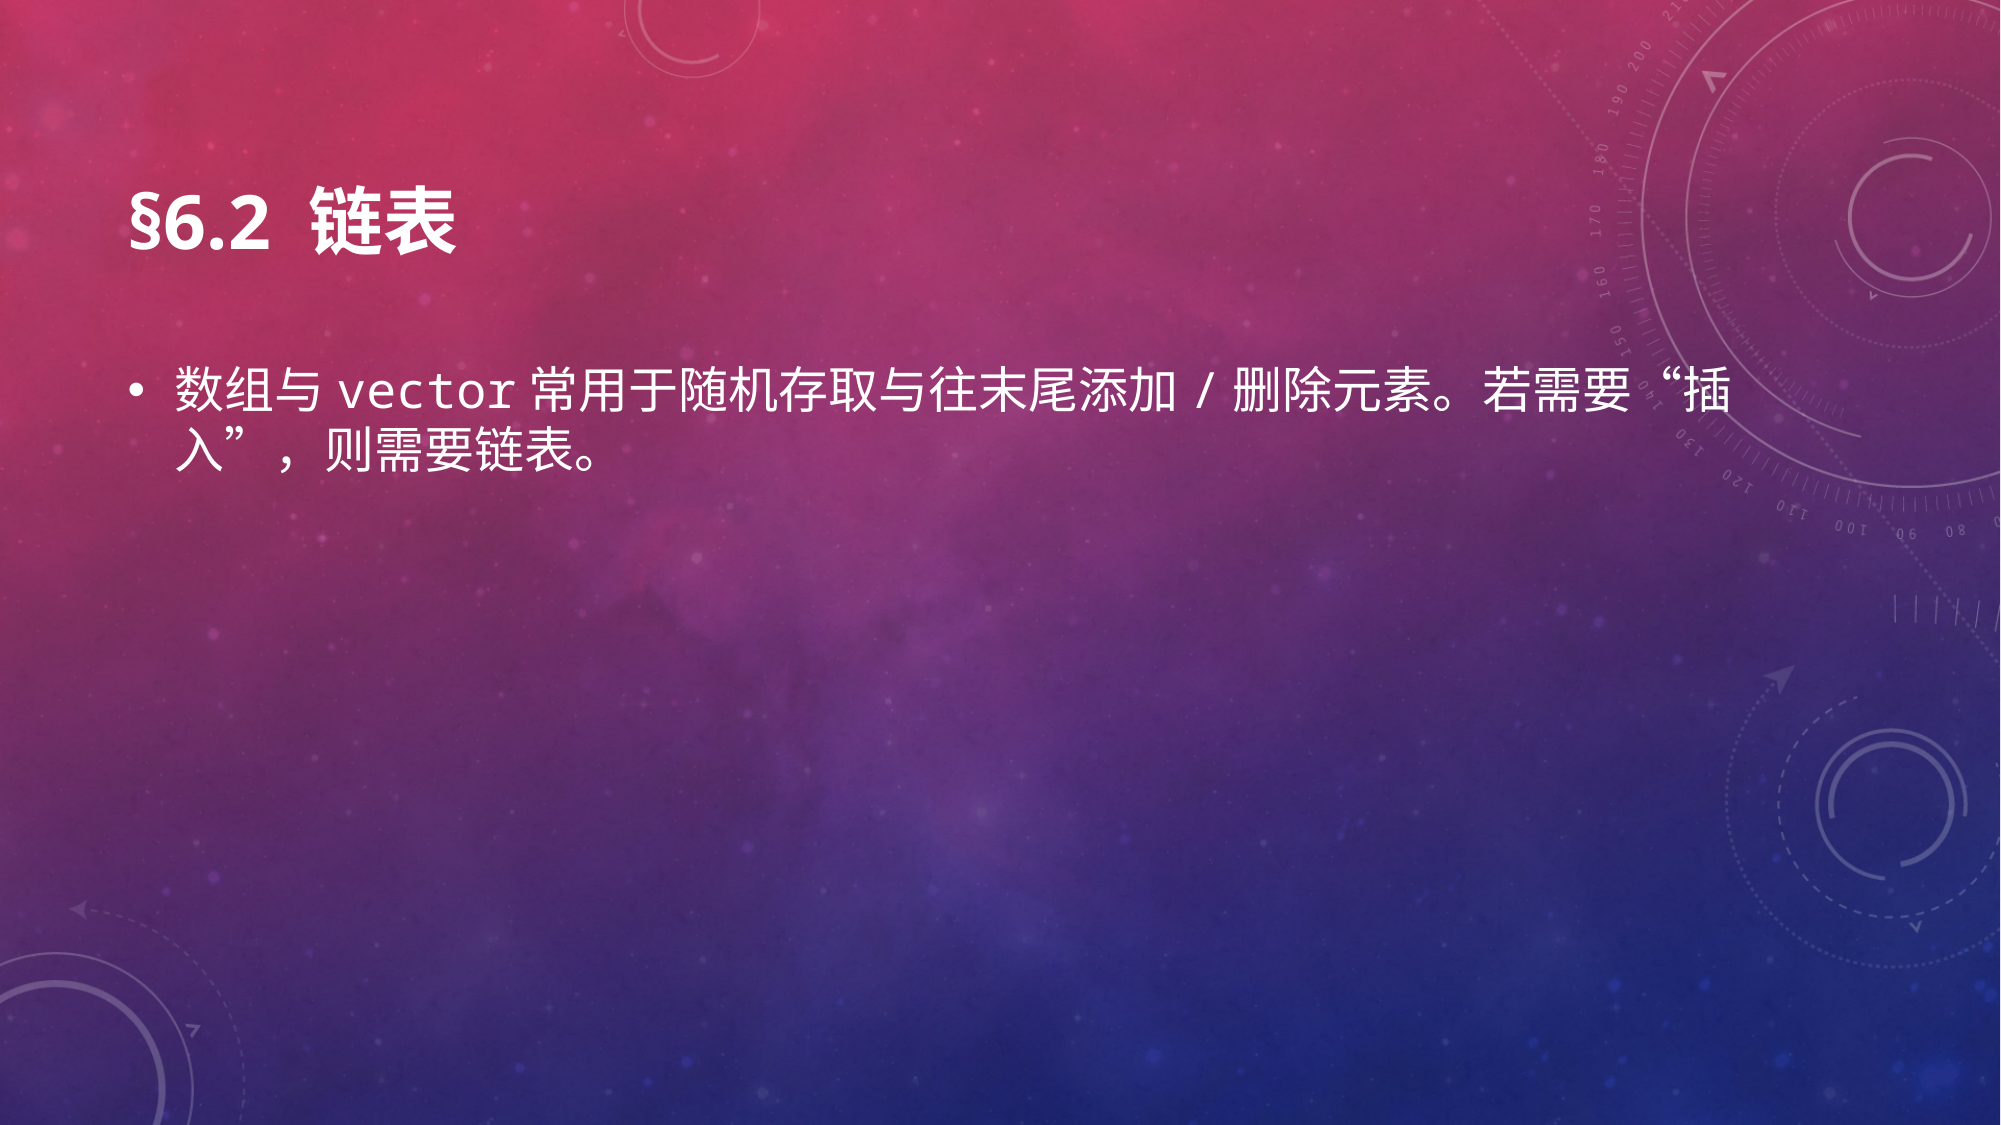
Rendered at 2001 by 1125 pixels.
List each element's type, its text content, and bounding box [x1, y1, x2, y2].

list 数组与vector常用于随机存取与往末尾添加/删除元素。若需要“插入”，则需要链表。 [112, 351, 1775, 950]
picture [0, 0, 2001, 1125]
title §6.2 链表 [112, 99, 1775, 339]
